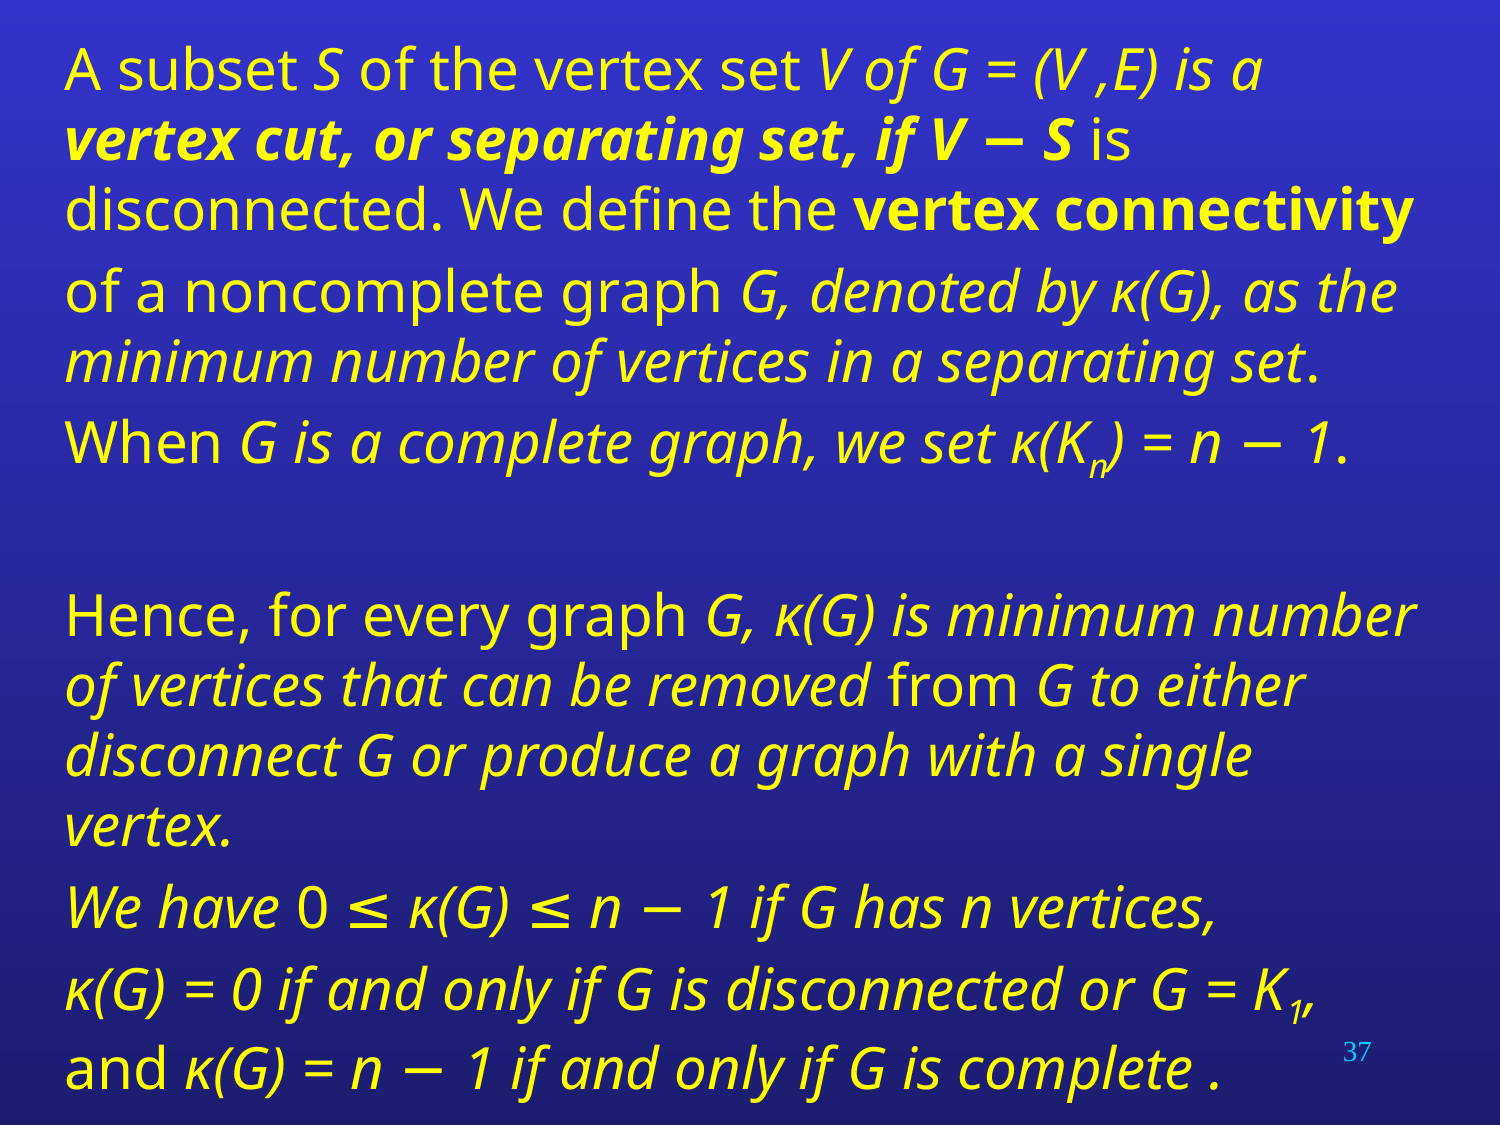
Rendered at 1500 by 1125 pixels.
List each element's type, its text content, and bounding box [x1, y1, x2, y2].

text_box A subset S of the vertex set V of G = (V ,E) is a vertex cut, or separating set, if V − S is disconnected. We define the vertex connectivity of a noncomplete graph G, denoted by κ(G), as the minimum number of vertices in a separating set. When G is a complete graph, we set κ(Kn) = n − 1. Hence, for every graph G, κ(G) is minimum number of vertices that can be removed from G to either disconnect G or produce a graph with a single vertex. We have 0 ≤ κ(G) ≤ n − 1 if G has n vertices, κ(G) = 0 if and only if G is disconnected or G = K1, and κ(G) = n − 1 if and only if G is complete . [50, 24, 1450, 1109]
